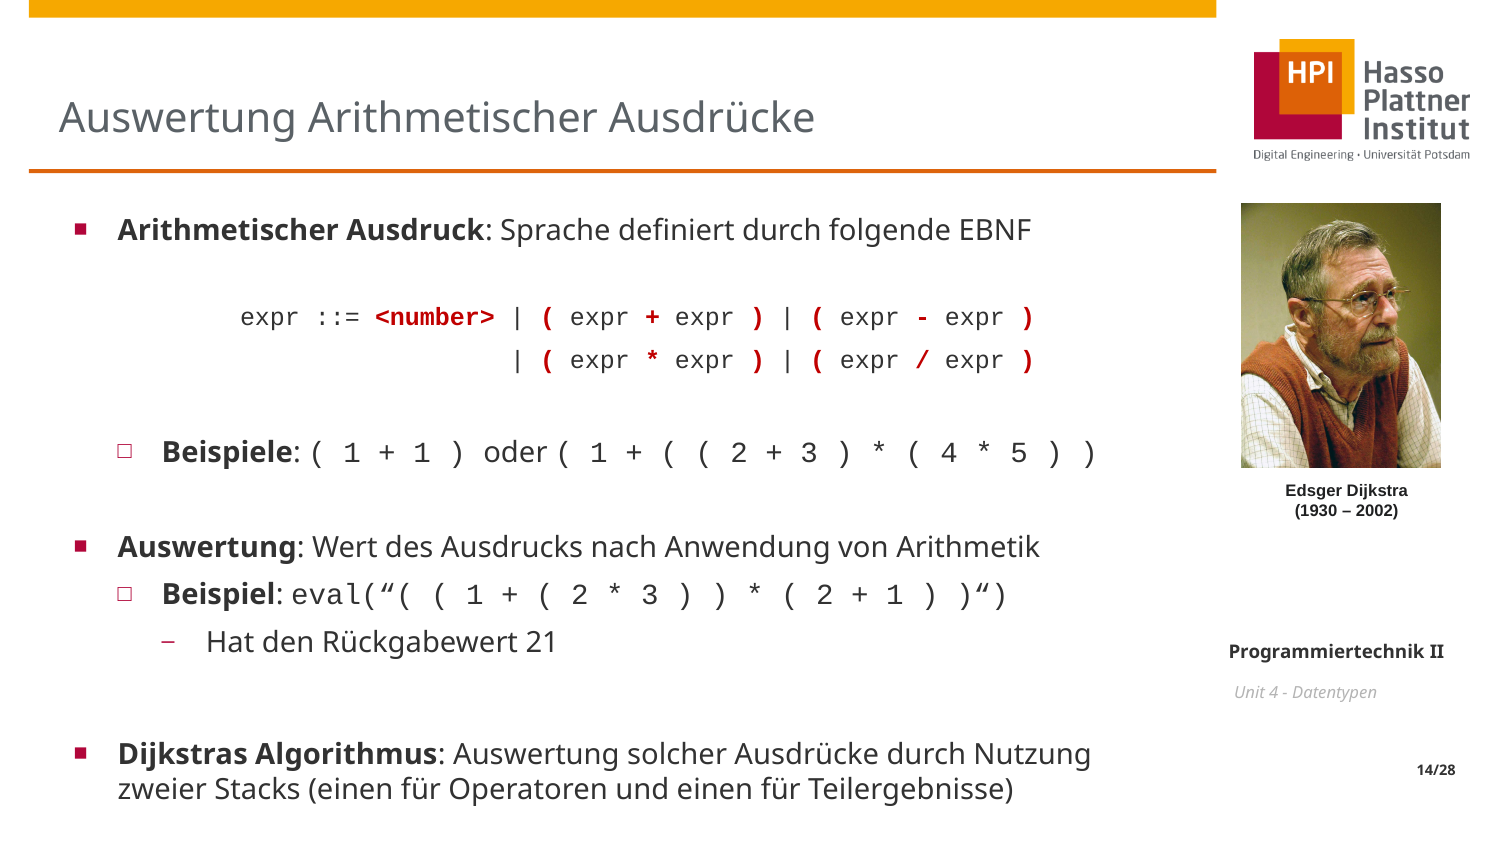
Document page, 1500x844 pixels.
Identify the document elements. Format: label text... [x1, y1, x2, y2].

picture [1241, 203, 1441, 468]
text_box Edsger Dijkstra (1930 – 2002) [1260, 477, 1434, 528]
picture [1254, 39, 1470, 161]
title Auswertung Arithmetischer Ausdrücke [58, 17, 1187, 170]
list Arithmetischer Ausdruck: Sprache definiert durch folgende EBNF expr ::= <number> | ( expr + expr ) | ( expr - expr ) | ( expr * expr ) | ( expr / expr ) Beispiele: ( 1 + 1 ) oder ( 1 + ( ( 2 + 3 ) * ( 4 * 5 ) ) Auswertung: Wert des Ausdrucks nach Anwendung von Arithmetik Beispiel: eval(“( ( 1 + ( 2 * 3 ) ) * ( 2 + 1 ) )“) Hat den Rückgabewert 21 Dijkstras Algorithmus: Auswertung solcher Ausdrücke durch Nutzung zweier Stacks (einen für Operatoren und einen für Teilergebnisse) [58, 203, 1187, 788]
